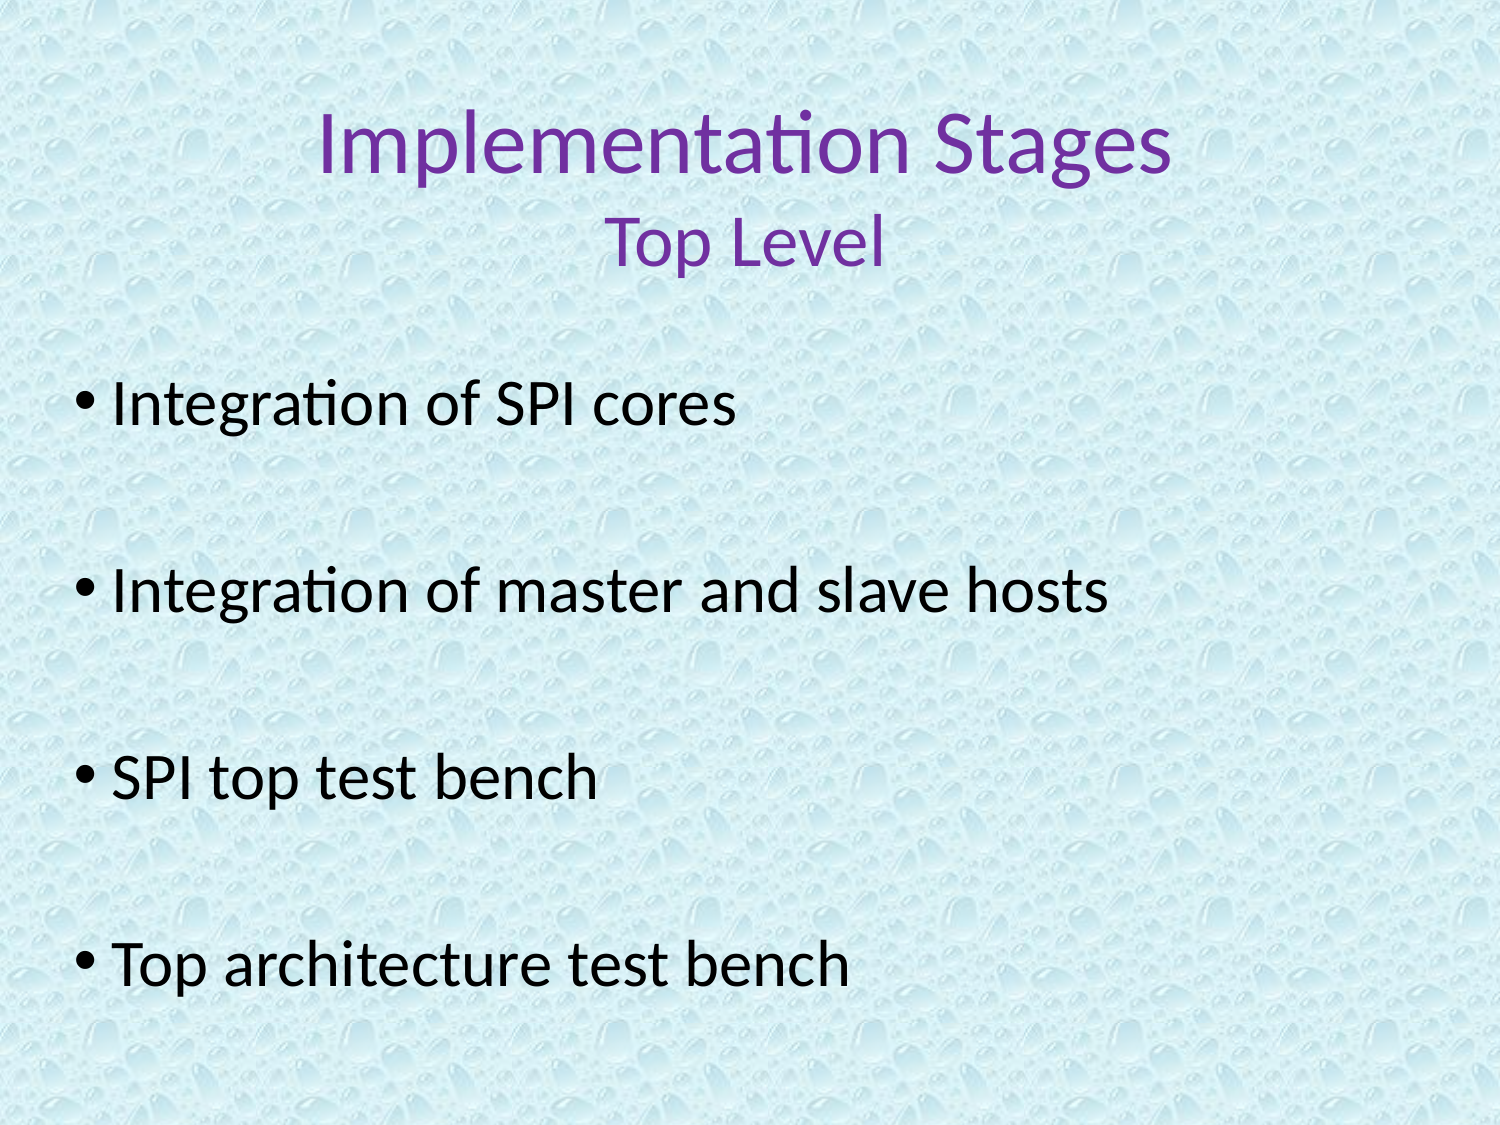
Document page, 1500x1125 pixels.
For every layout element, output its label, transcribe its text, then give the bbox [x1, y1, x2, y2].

subtitle Integration of SPI cores Integration of master and slave hosts SPI top test bench Top architecture test bench [58, 351, 1442, 1055]
title Implementation Stages Top Level [107, 35, 1383, 329]
